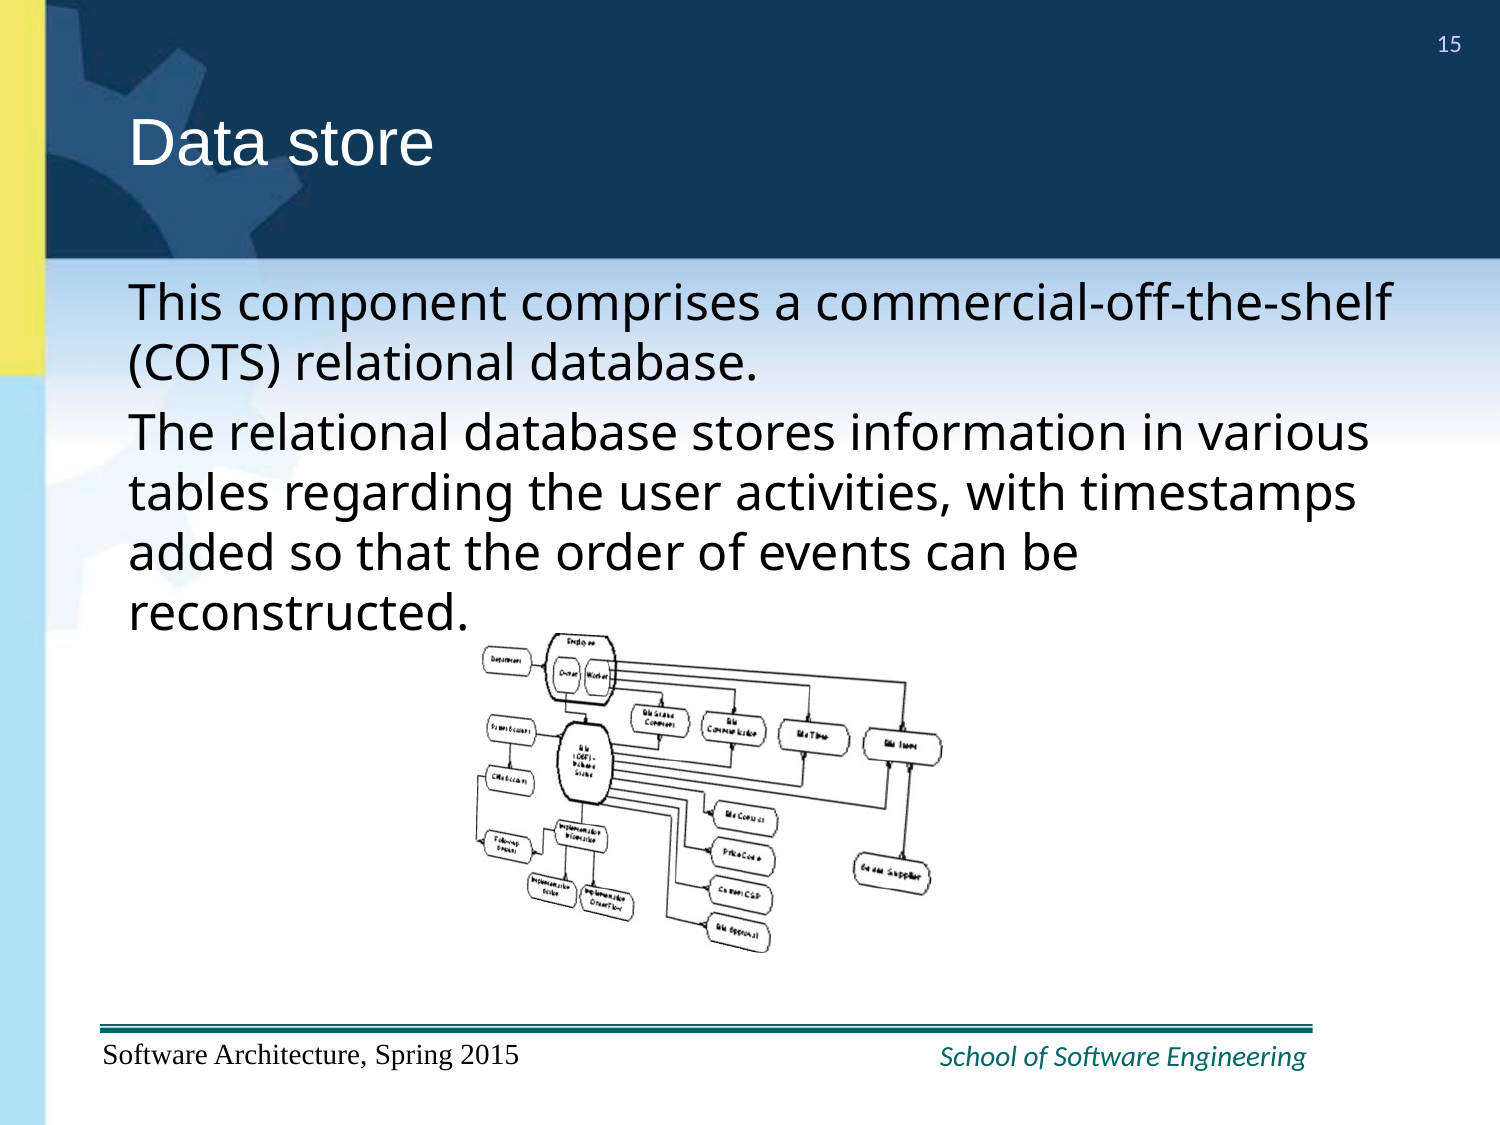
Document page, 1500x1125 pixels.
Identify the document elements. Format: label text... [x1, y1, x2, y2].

list This component comprises a commercial-off-the-shelf (COTS) relational database. The relational database stores information in various tables regarding the user activities, with timestamps added so that the order of events can be reconstructed. [75, 262, 1425, 1005]
picture [0, 0, 1500, 1125]
title Data store [75, 45, 1425, 233]
